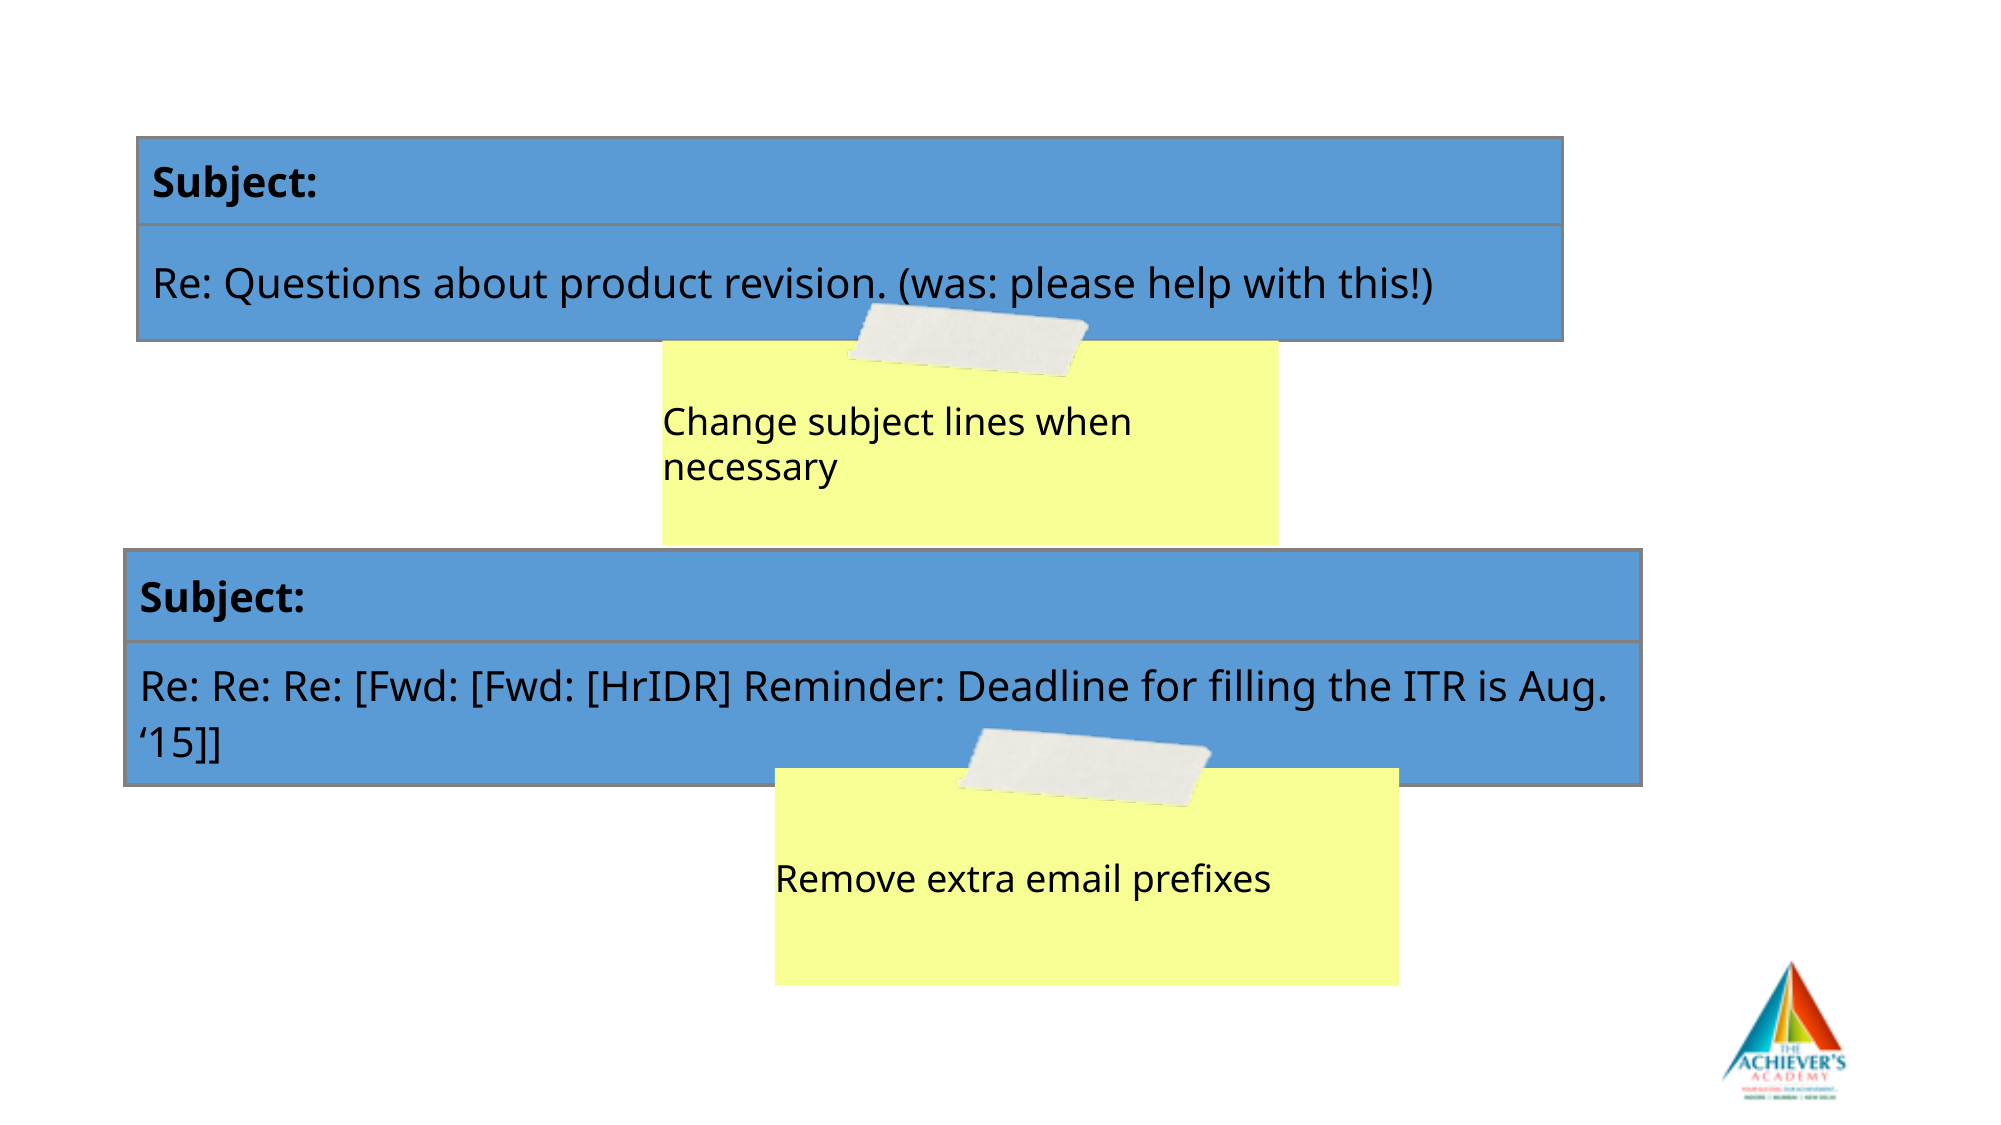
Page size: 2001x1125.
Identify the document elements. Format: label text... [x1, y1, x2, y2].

table_cell Re: Questions about product revision. (was: please help with this!) [139, 226, 1561, 339]
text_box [662, 299, 1279, 547]
picture [1709, 956, 1860, 1107]
table_header Subject: [127, 552, 1639, 640]
table_header Subject: [139, 139, 1561, 223]
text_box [774, 724, 1400, 987]
table_cell Re: Re: Re: [Fwd: [Fwd: [HrIDR] Reminder: Deadline for filling the ITR is Aug. ‘15]] [127, 643, 1639, 783]
